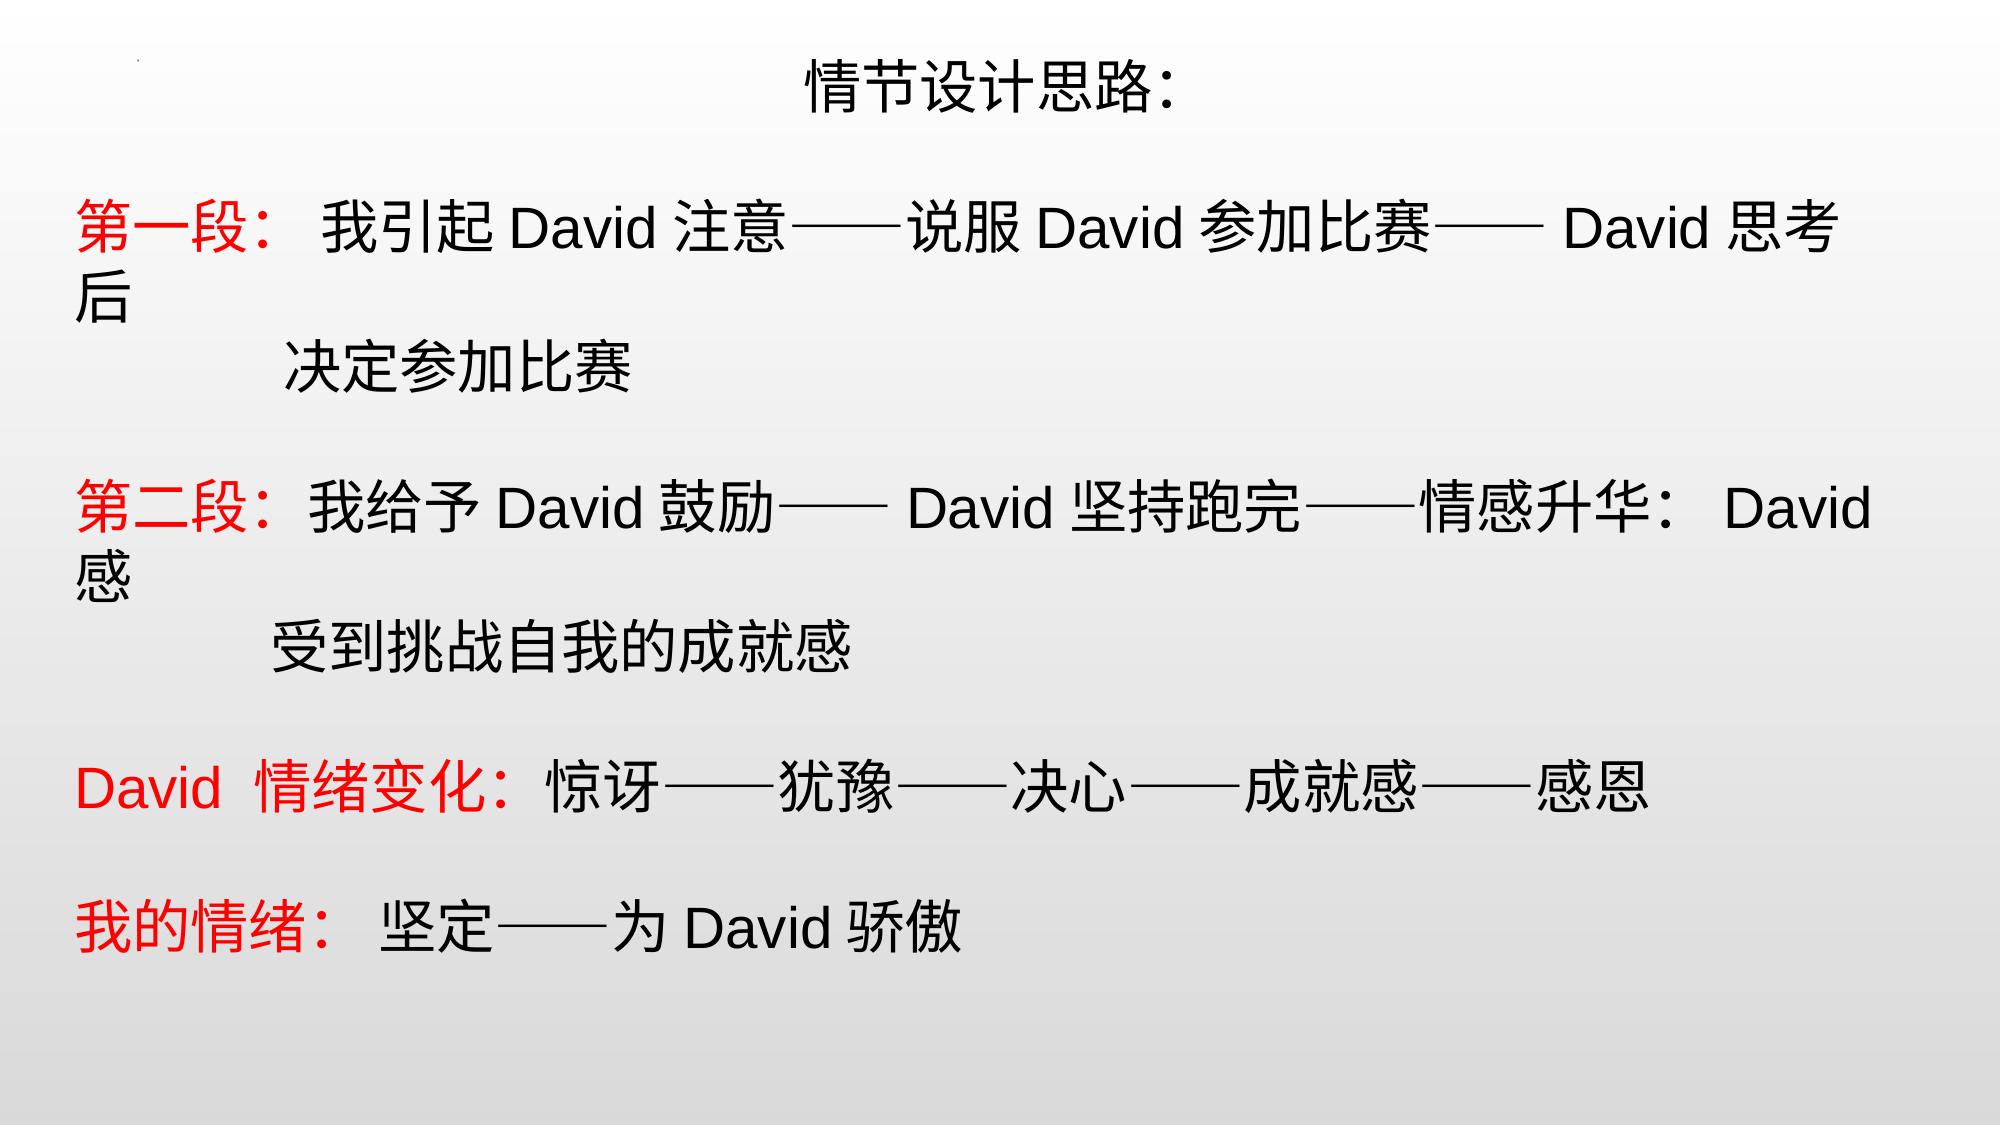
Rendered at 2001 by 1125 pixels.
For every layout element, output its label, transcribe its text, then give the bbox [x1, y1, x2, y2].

text_box 情节设计思路： 第一段： 我引起David注意——说服David参加比赛——David思考后 决定参加比赛 第二段：我给予David鼓励——David坚持跑完——情感升华：David感 受到挑战自我的成就感 David 情绪变化：惊讶——犹豫——决心——成就感——感恩 我的情绪： 坚定——为David骄傲 [59, 42, 1889, 968]
